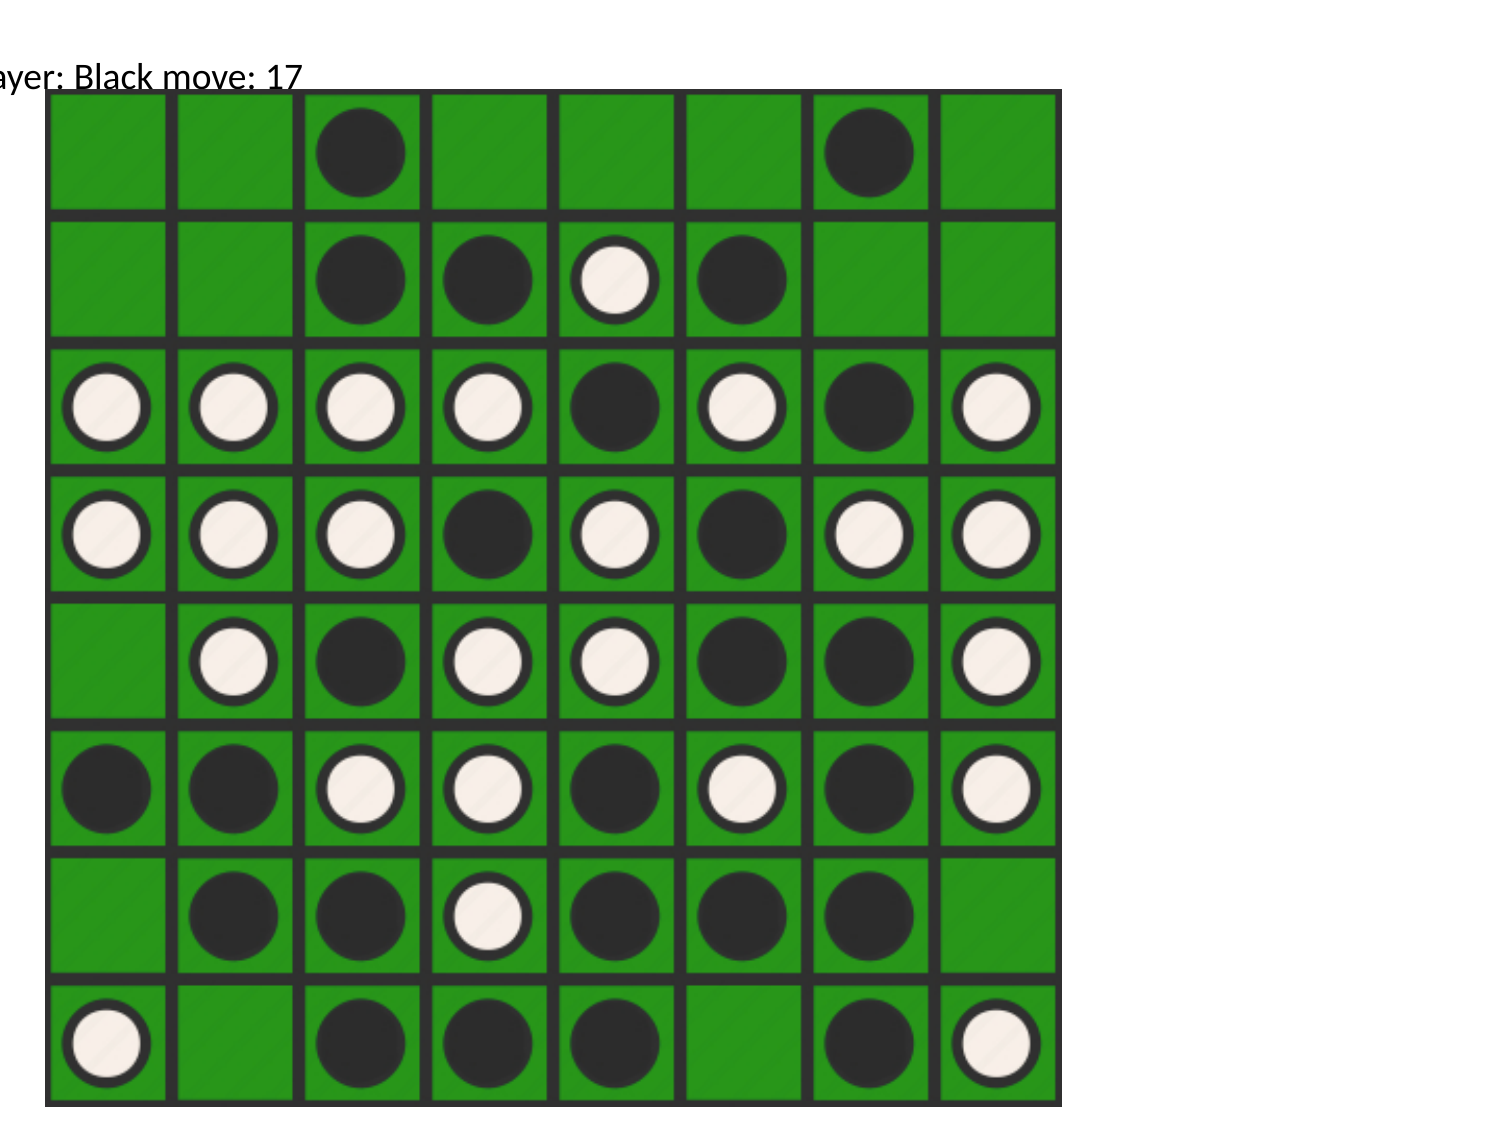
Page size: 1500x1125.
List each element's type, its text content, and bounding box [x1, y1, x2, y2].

text_box turn: 45 player: Black move: 17 [0, 44, 319, 105]
picture [44, 89, 1062, 1107]
